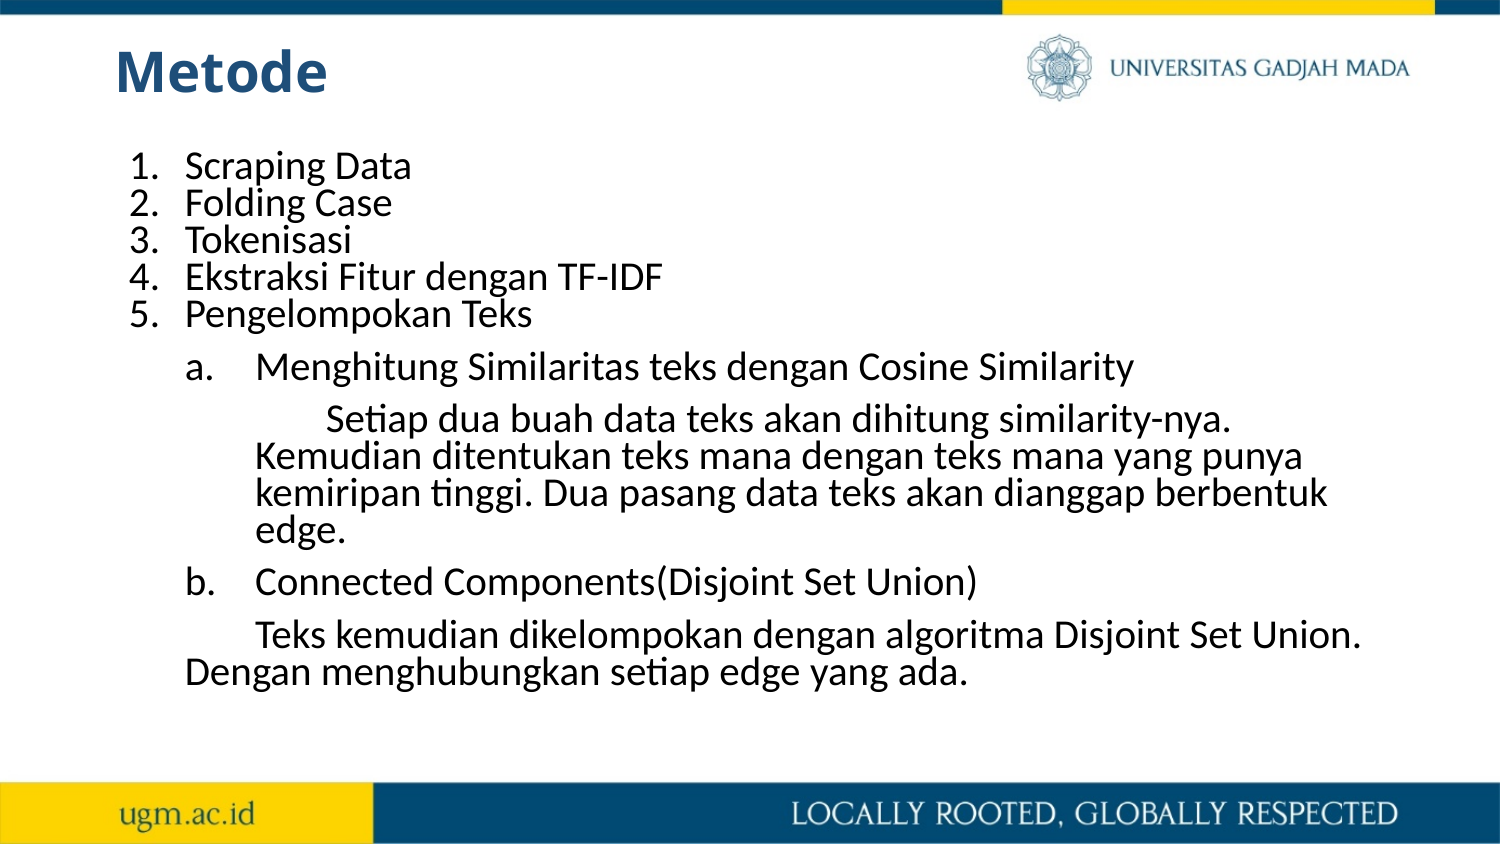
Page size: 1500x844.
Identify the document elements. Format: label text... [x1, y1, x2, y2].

picture [0, 0, 1500, 844]
list Scraping Data Folding Case Tokenisasi Ekstraksi Fitur dengan TF-IDF Pengelompokan Teks a. Menghitung Similaritas teks dengan Cosine Similarity Setiap dua buah data teks akan dihitung similarity-nya. Kemudian ditentukan teks mana dengan teks mana yang punya kemiripan tinggi. Dua pasang data teks akan dianggap berbentuk edge. b. Connected Components(Disjoint Set Union) Teks kemudian dikelompokan dengan algoritma Disjoint Set Union. Dengan menghubungkan setiap edge yang ada. [103, 144, 1397, 760]
title Metode [103, 23, 1397, 121]
